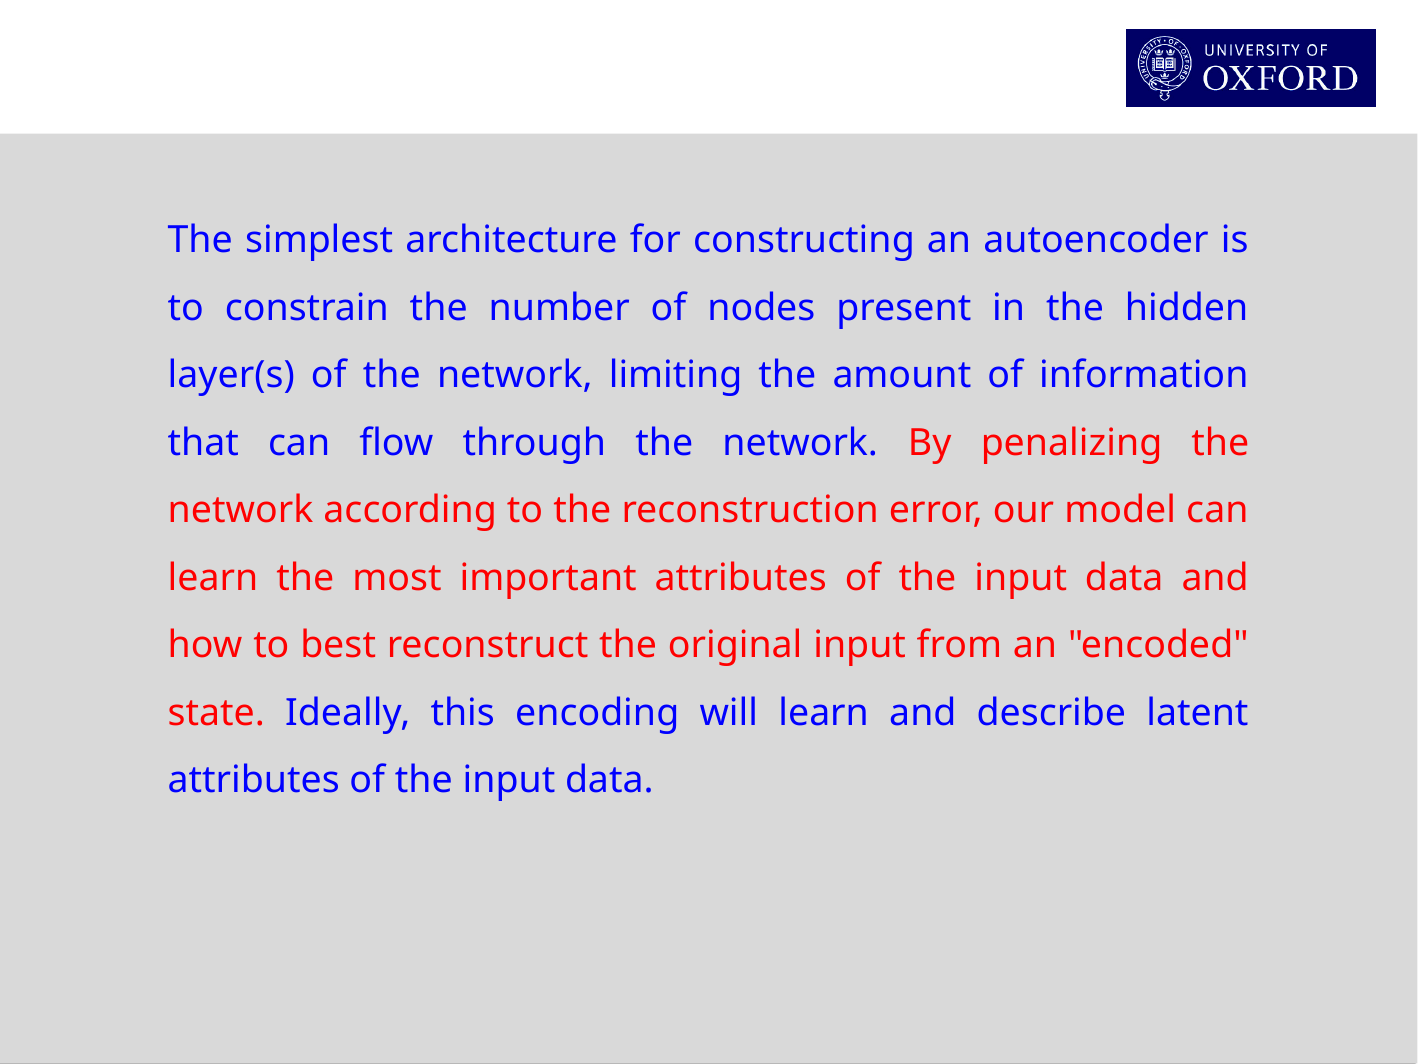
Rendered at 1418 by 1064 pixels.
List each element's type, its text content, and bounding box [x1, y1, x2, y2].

text_box The simplest architecture for constructing an autoencoder is to constrain the number of nodes present in the hidden layer(s) of the network, limiting the amount of information that can flow through the network. By penalizing the network according to the reconstruction error, our model can learn the most important attributes of the input data and how to best reconstruct the original input from an "encoded" state. Ideally, this encoding will learn and describe latent attributes of the input data. [153, 185, 1265, 808]
picture [1126, 29, 1376, 107]
